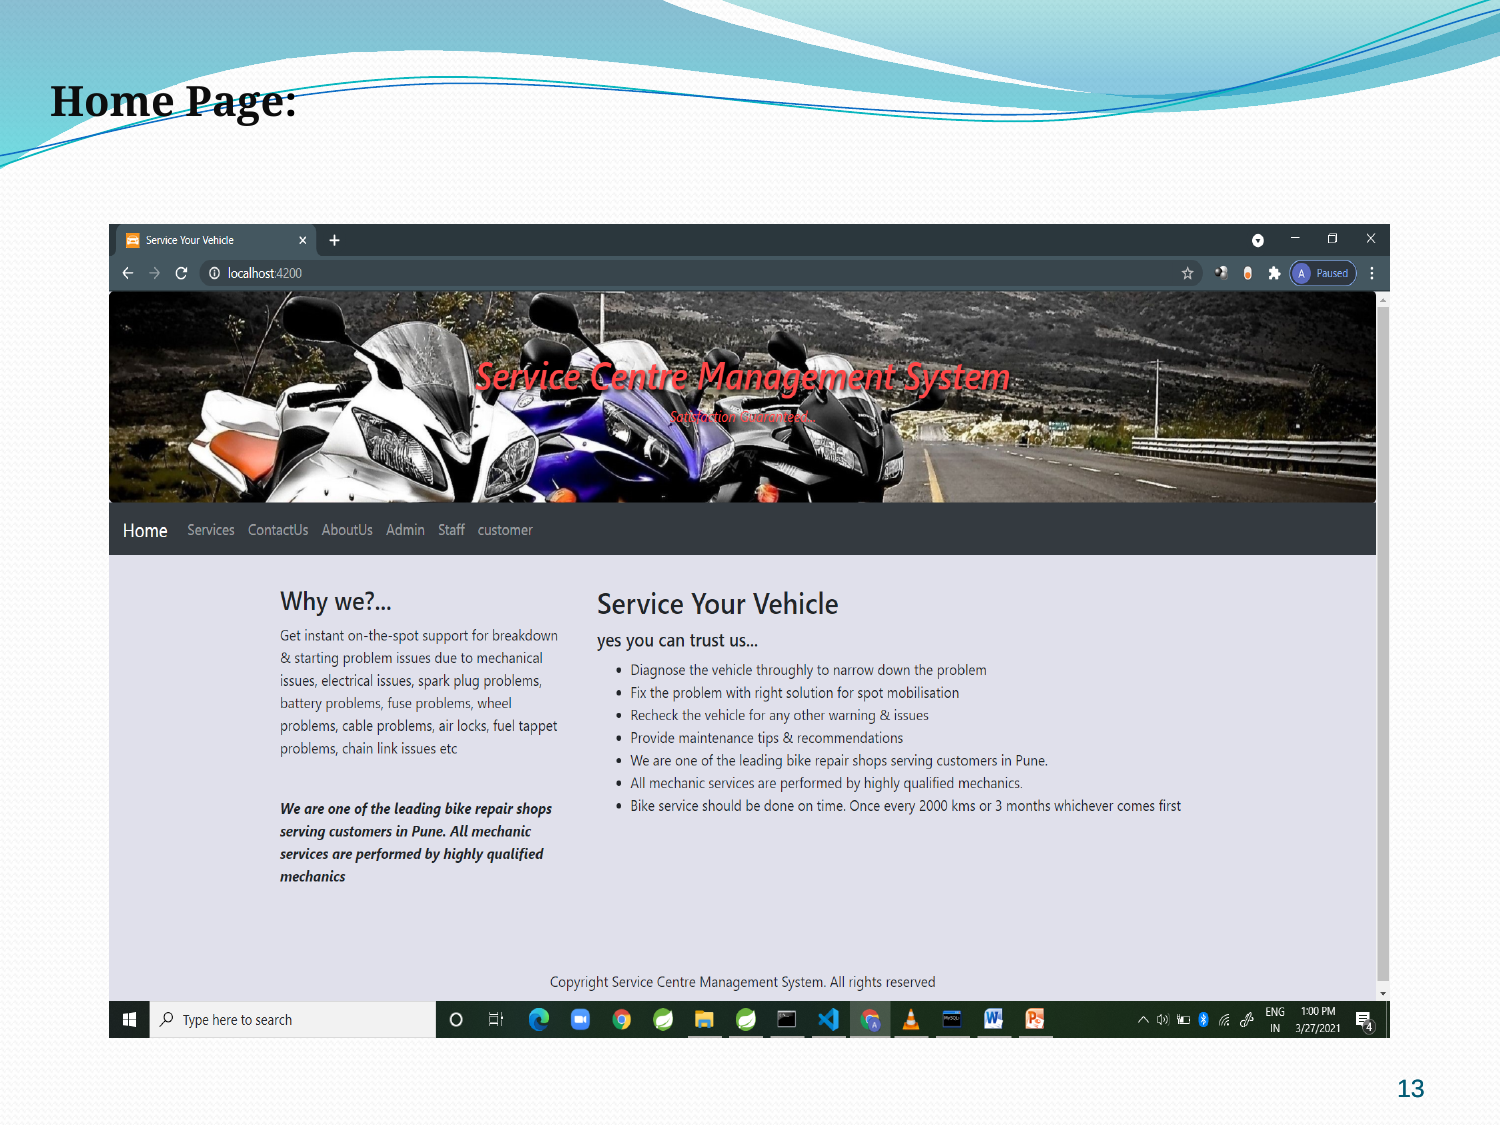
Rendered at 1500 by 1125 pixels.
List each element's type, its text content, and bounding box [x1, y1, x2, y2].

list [109, 224, 1391, 1038]
title Home Page: [49, 37, 1401, 126]
text_box 13 [1299, 1042, 1425, 1103]
